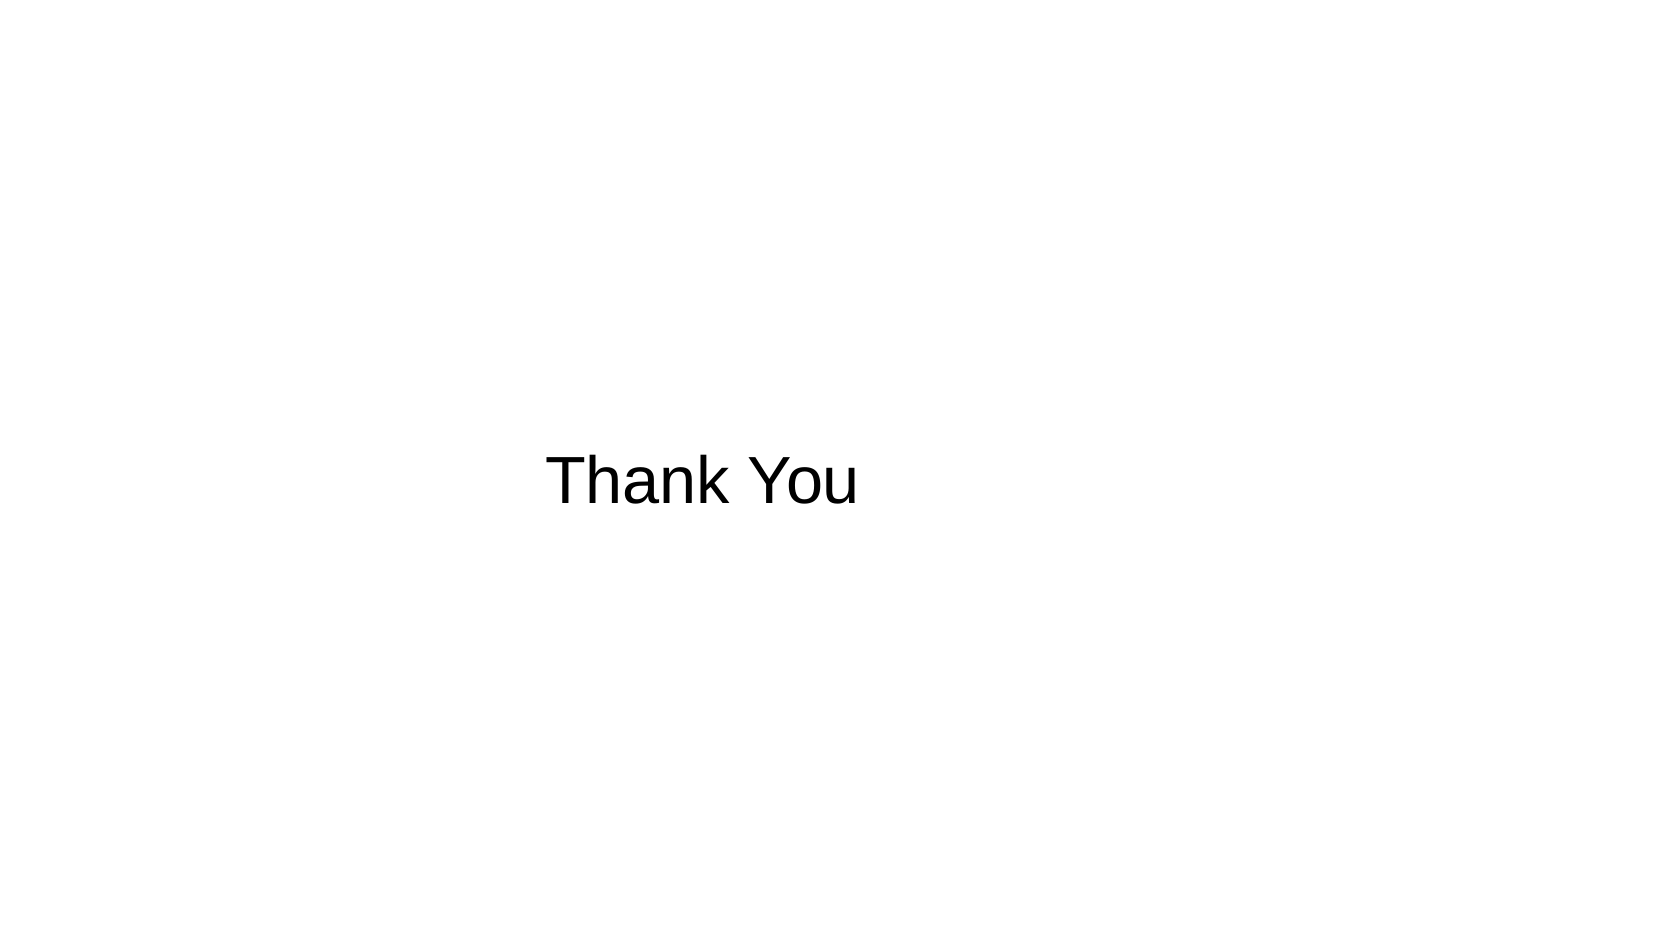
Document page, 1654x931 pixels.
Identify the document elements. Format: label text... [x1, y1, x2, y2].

list Thank You [82, 217, 1571, 757]
